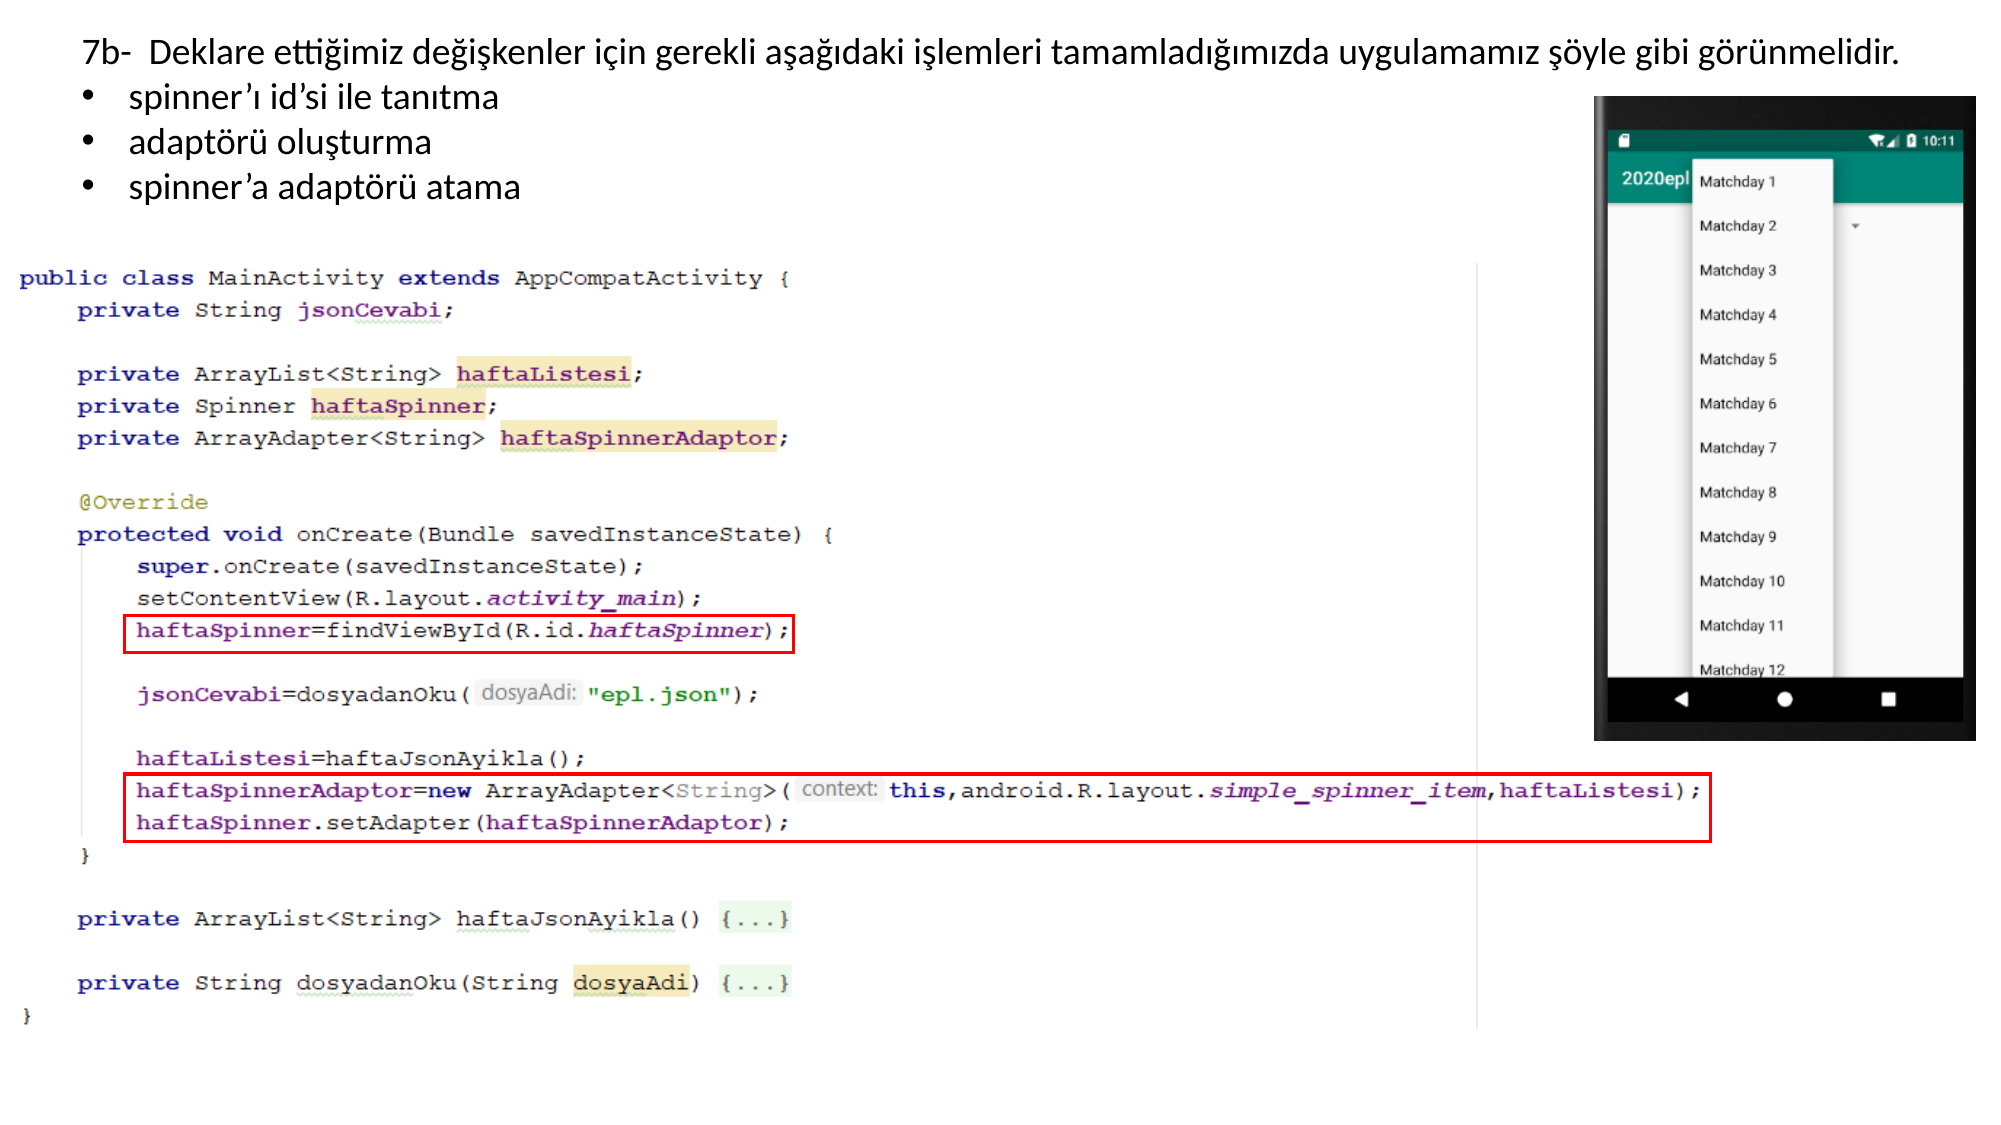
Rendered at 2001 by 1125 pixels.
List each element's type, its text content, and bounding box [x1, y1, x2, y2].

text_box 7b- Deklare ettiğimiz değişkenler için gerekli aşağıdaki işlemleri tamamladığımızda uygulamamız şöyle gibi görünmelidir. spinner’ı id’si ile tanıtma adaptörü oluşturma spinner’a adaptörü atama [66, 19, 1955, 215]
picture [20, 96, 1976, 1029]
